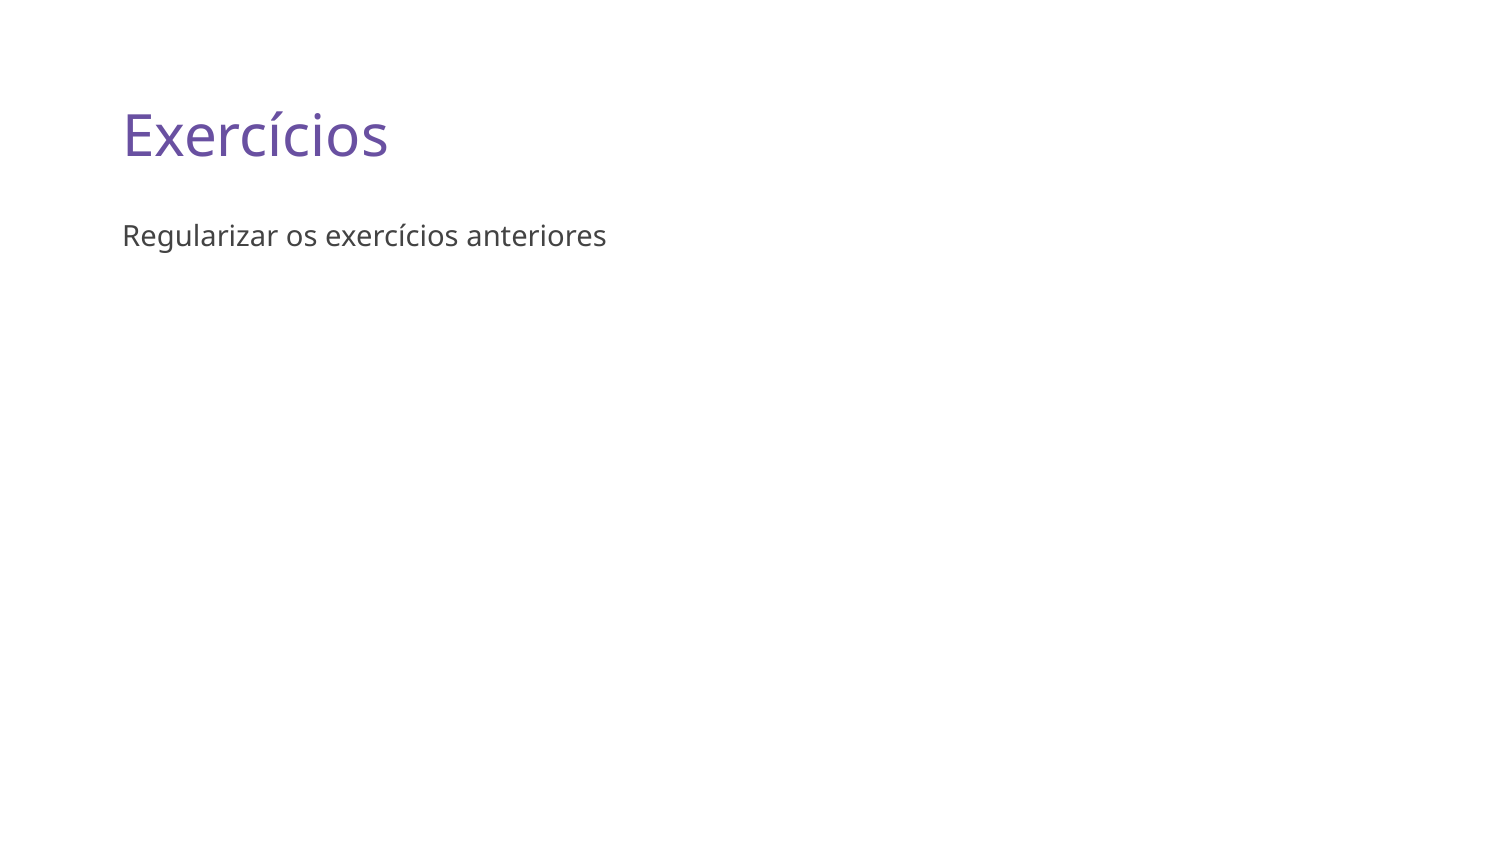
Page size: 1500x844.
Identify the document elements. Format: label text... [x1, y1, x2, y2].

text_box Regularizar os exercícios anteriores [107, 184, 1472, 267]
text_box Exercícios [107, 83, 1272, 184]
